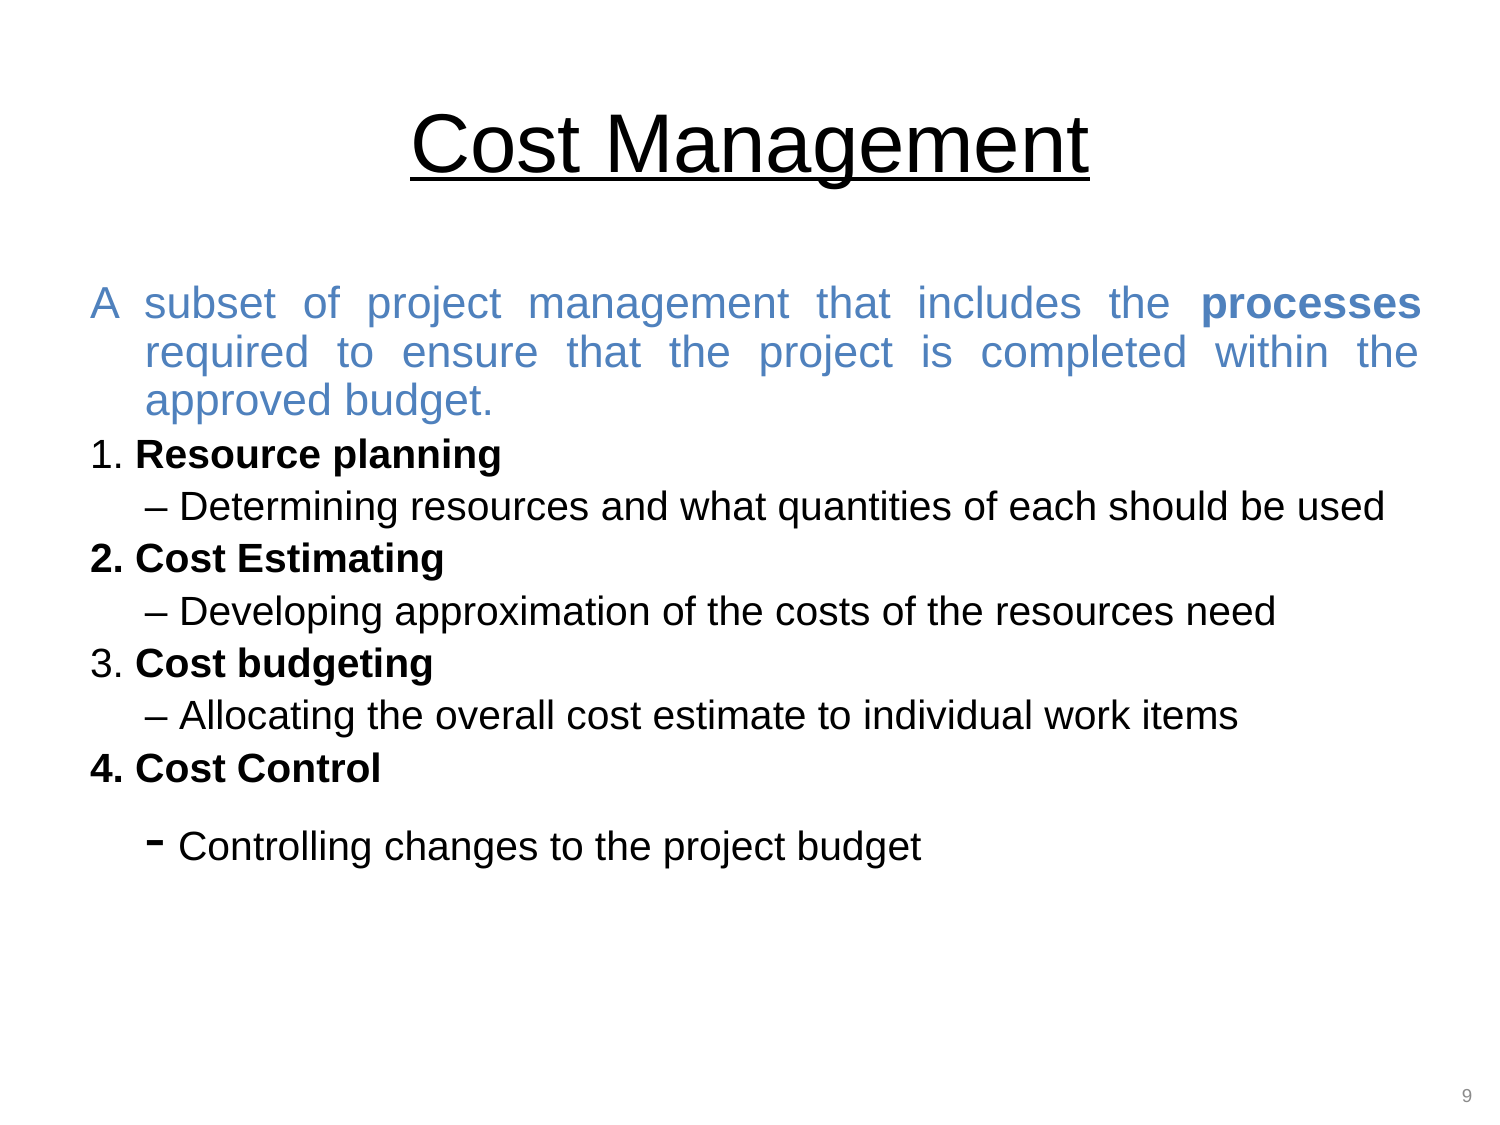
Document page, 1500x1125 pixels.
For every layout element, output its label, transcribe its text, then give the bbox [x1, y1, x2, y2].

list A subset of project management that includes the processes required to ensure that the project is completed within the approved budget. 1. Resource planning – Determining resources and what quantities of each should be used 2. Cost Estimating – Developing approximation of the costs of the resources need 3. Cost budgeting – Allocating the overall cost estimate to individual work items 4. Cost Control - Controlling changes to the project budget [75, 272, 1438, 884]
title Cost Management [75, 45, 1425, 233]
slide_number 9 [1412, 1065, 1488, 1125]
